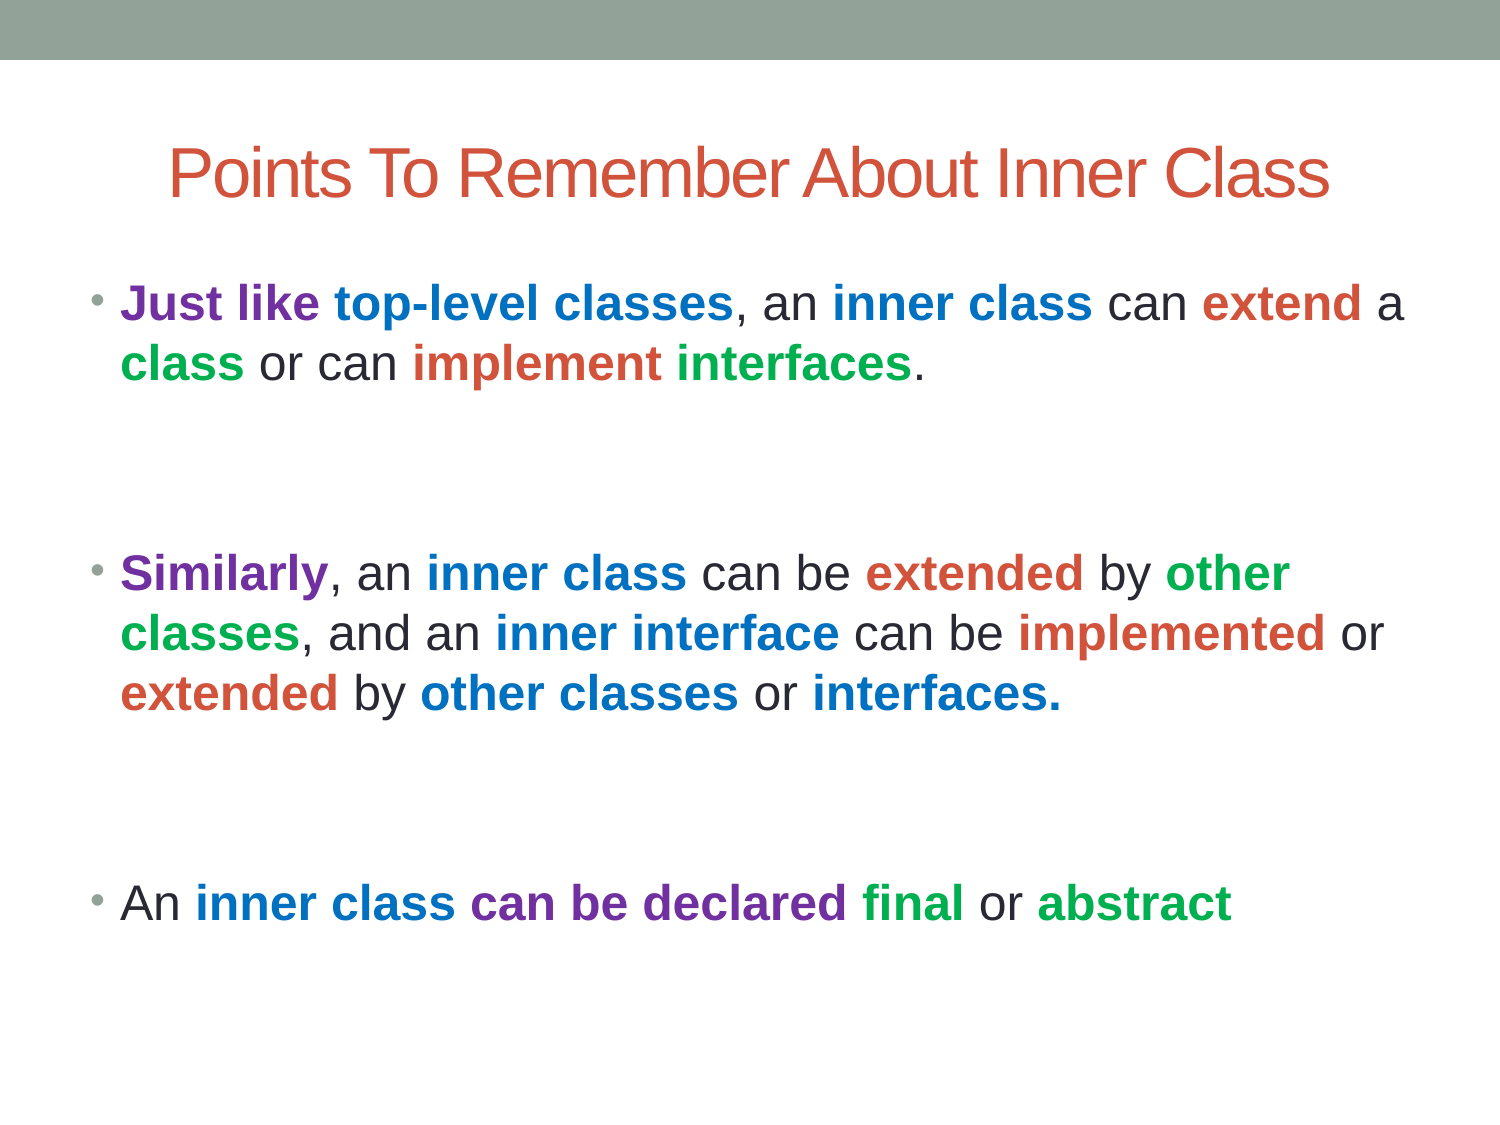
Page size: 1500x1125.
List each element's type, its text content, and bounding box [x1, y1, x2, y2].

title Points To Remember About Inner Class [75, 87, 1425, 250]
list Just like top-level classes, an inner class can extend a class or can implement interfaces. Similarly, an inner class can be extended by other classes, and an inner interface can be implemented or extended by other classes or interfaces. An inner class can be declared final or abstract [75, 262, 1425, 1063]
